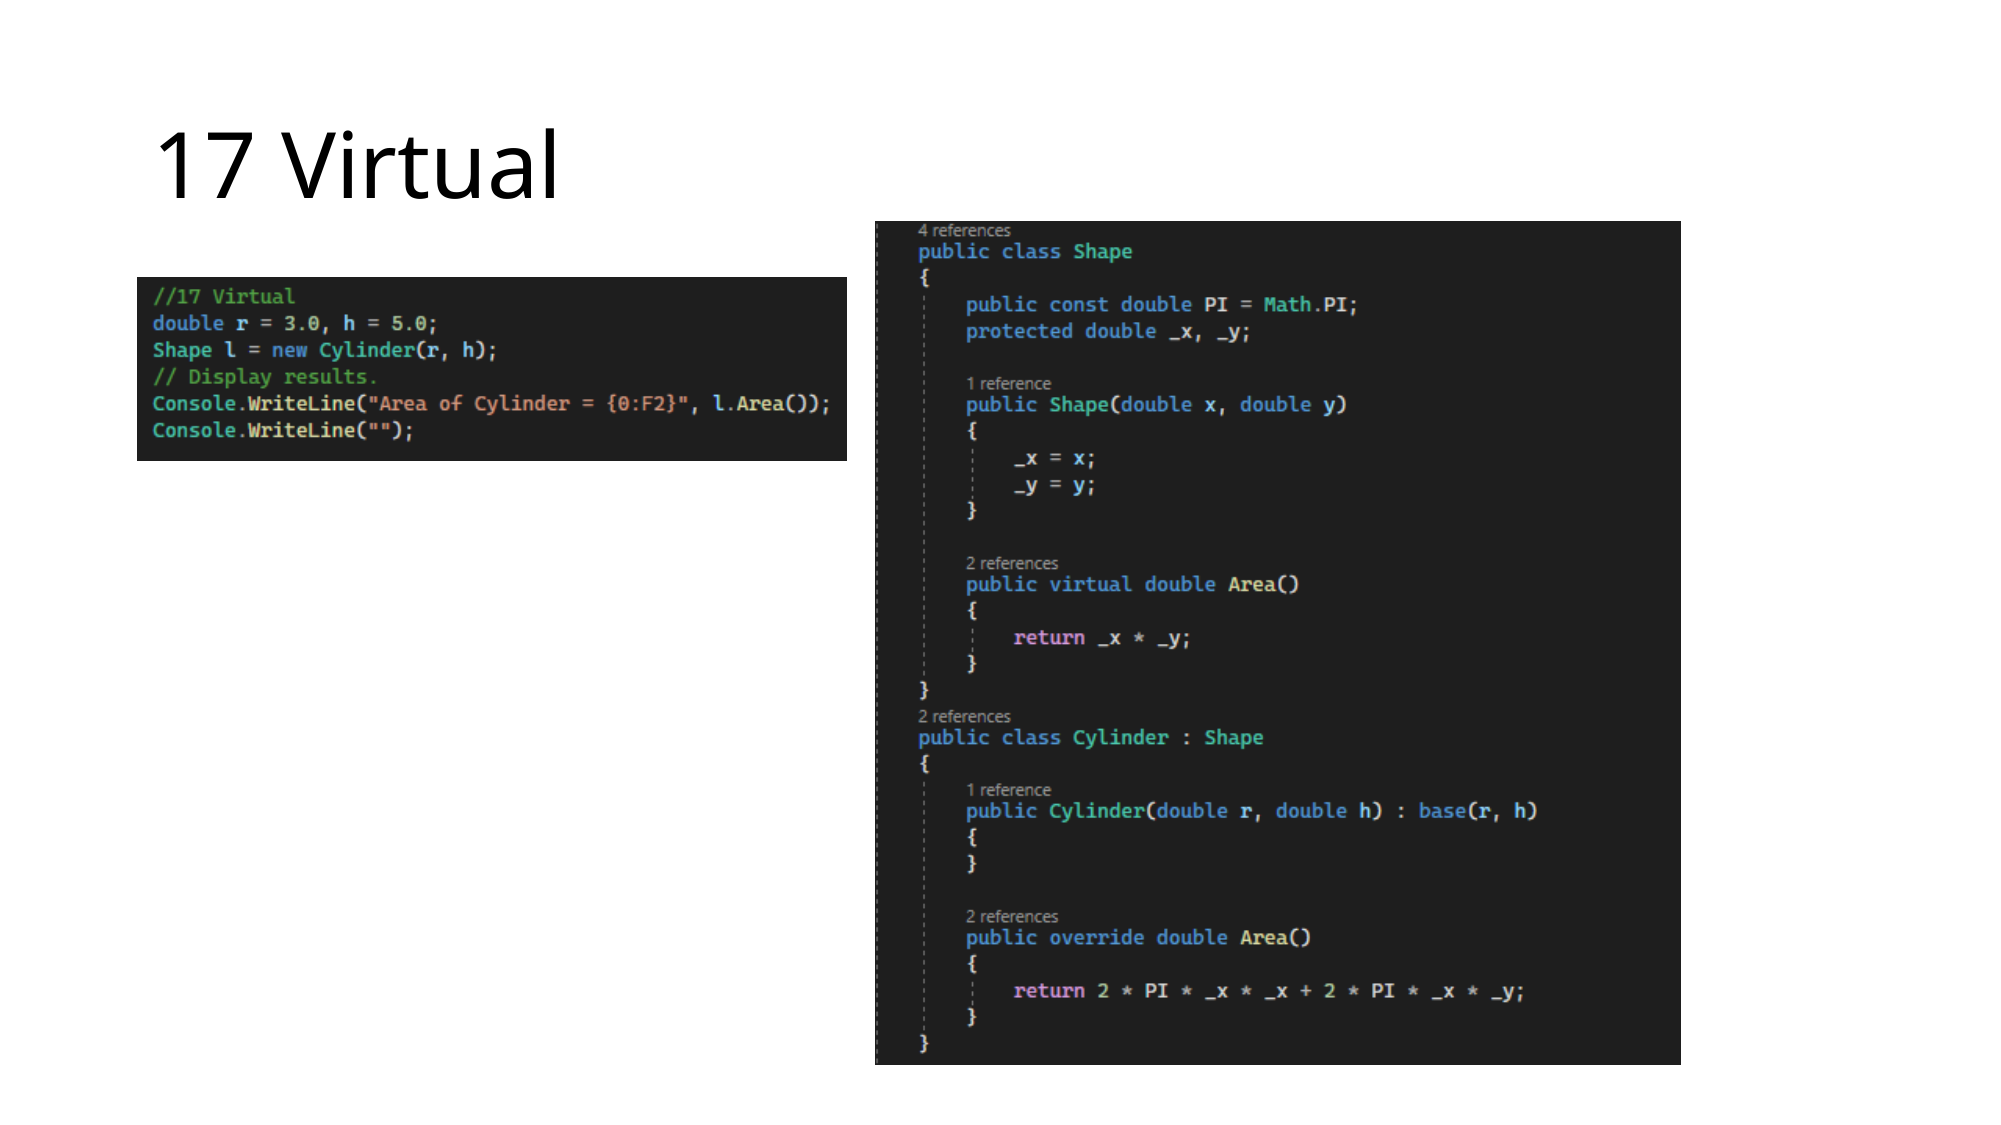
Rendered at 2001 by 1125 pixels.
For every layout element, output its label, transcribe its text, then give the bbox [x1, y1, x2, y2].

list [137, 277, 847, 461]
title 17 Virtual [137, 59, 1863, 278]
picture [875, 221, 1681, 1066]
